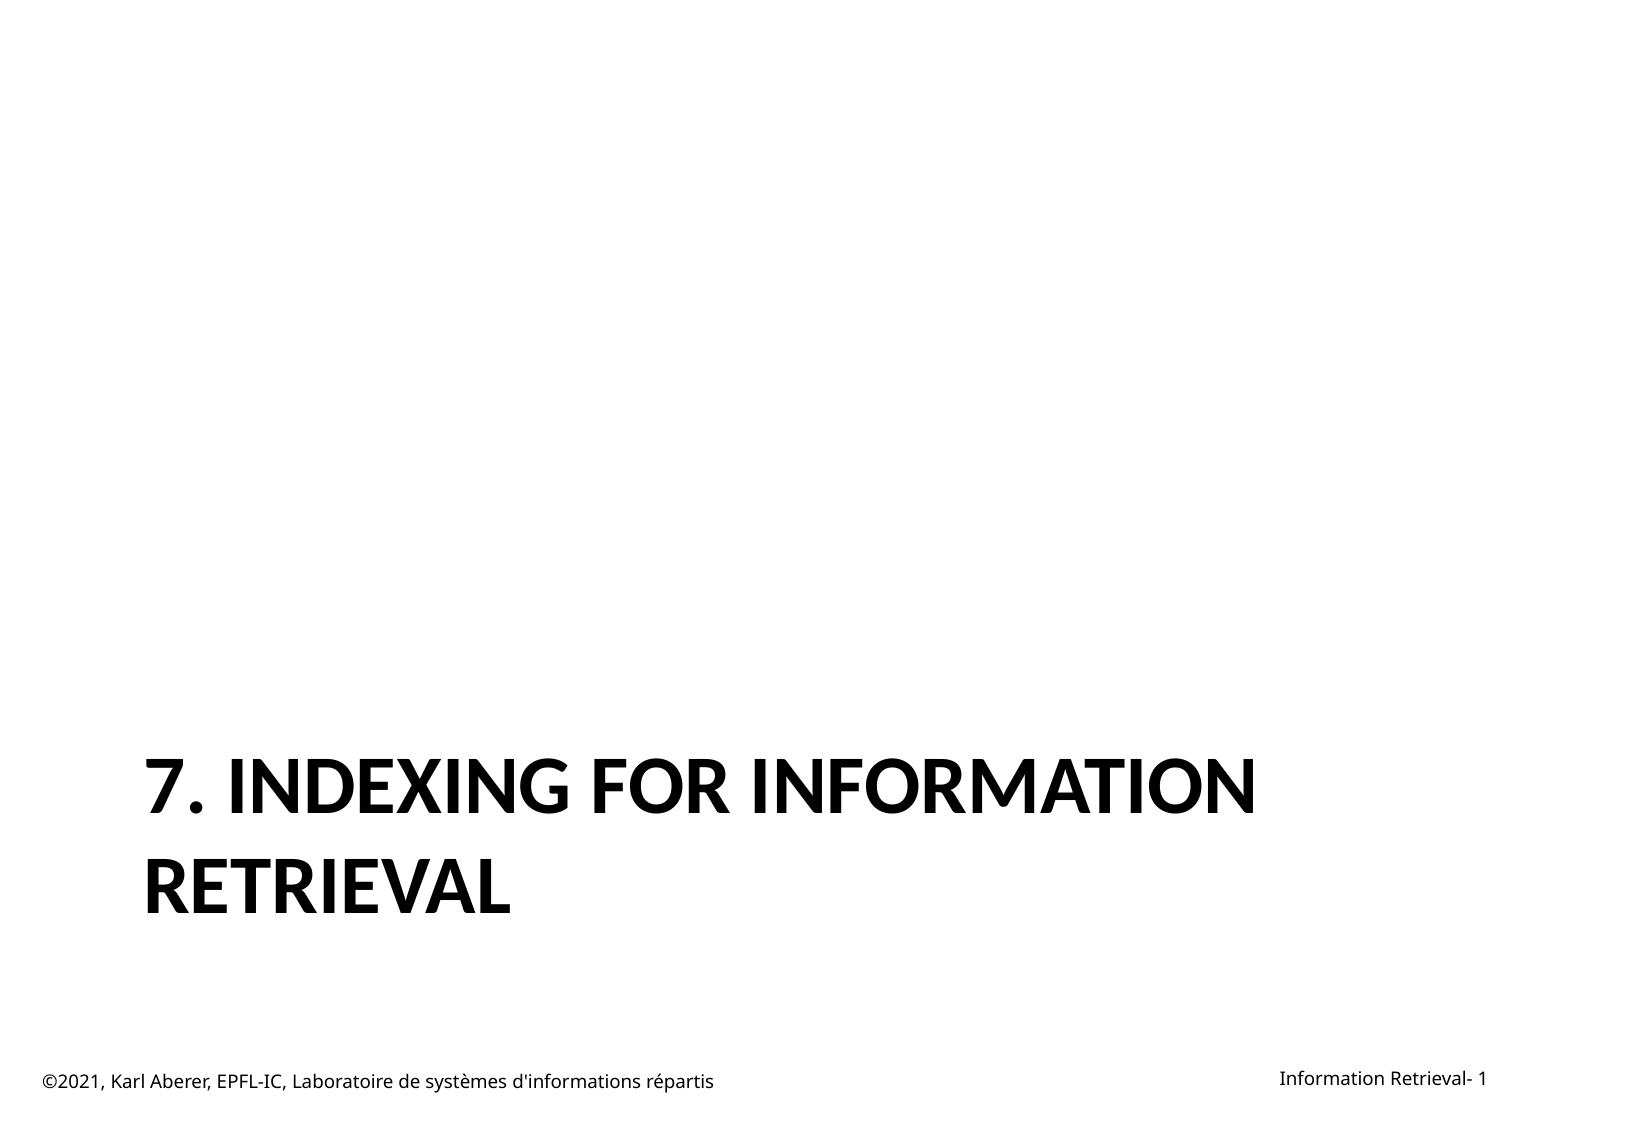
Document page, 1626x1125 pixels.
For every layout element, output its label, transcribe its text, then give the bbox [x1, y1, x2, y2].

footer ©2021, Karl Aberer, EPFL-IC, Laboratoire de systèmes d'informations répartis [26, 1062, 1071, 1101]
title 7. Indexing for Information Retrieval [128, 722, 1510, 947]
